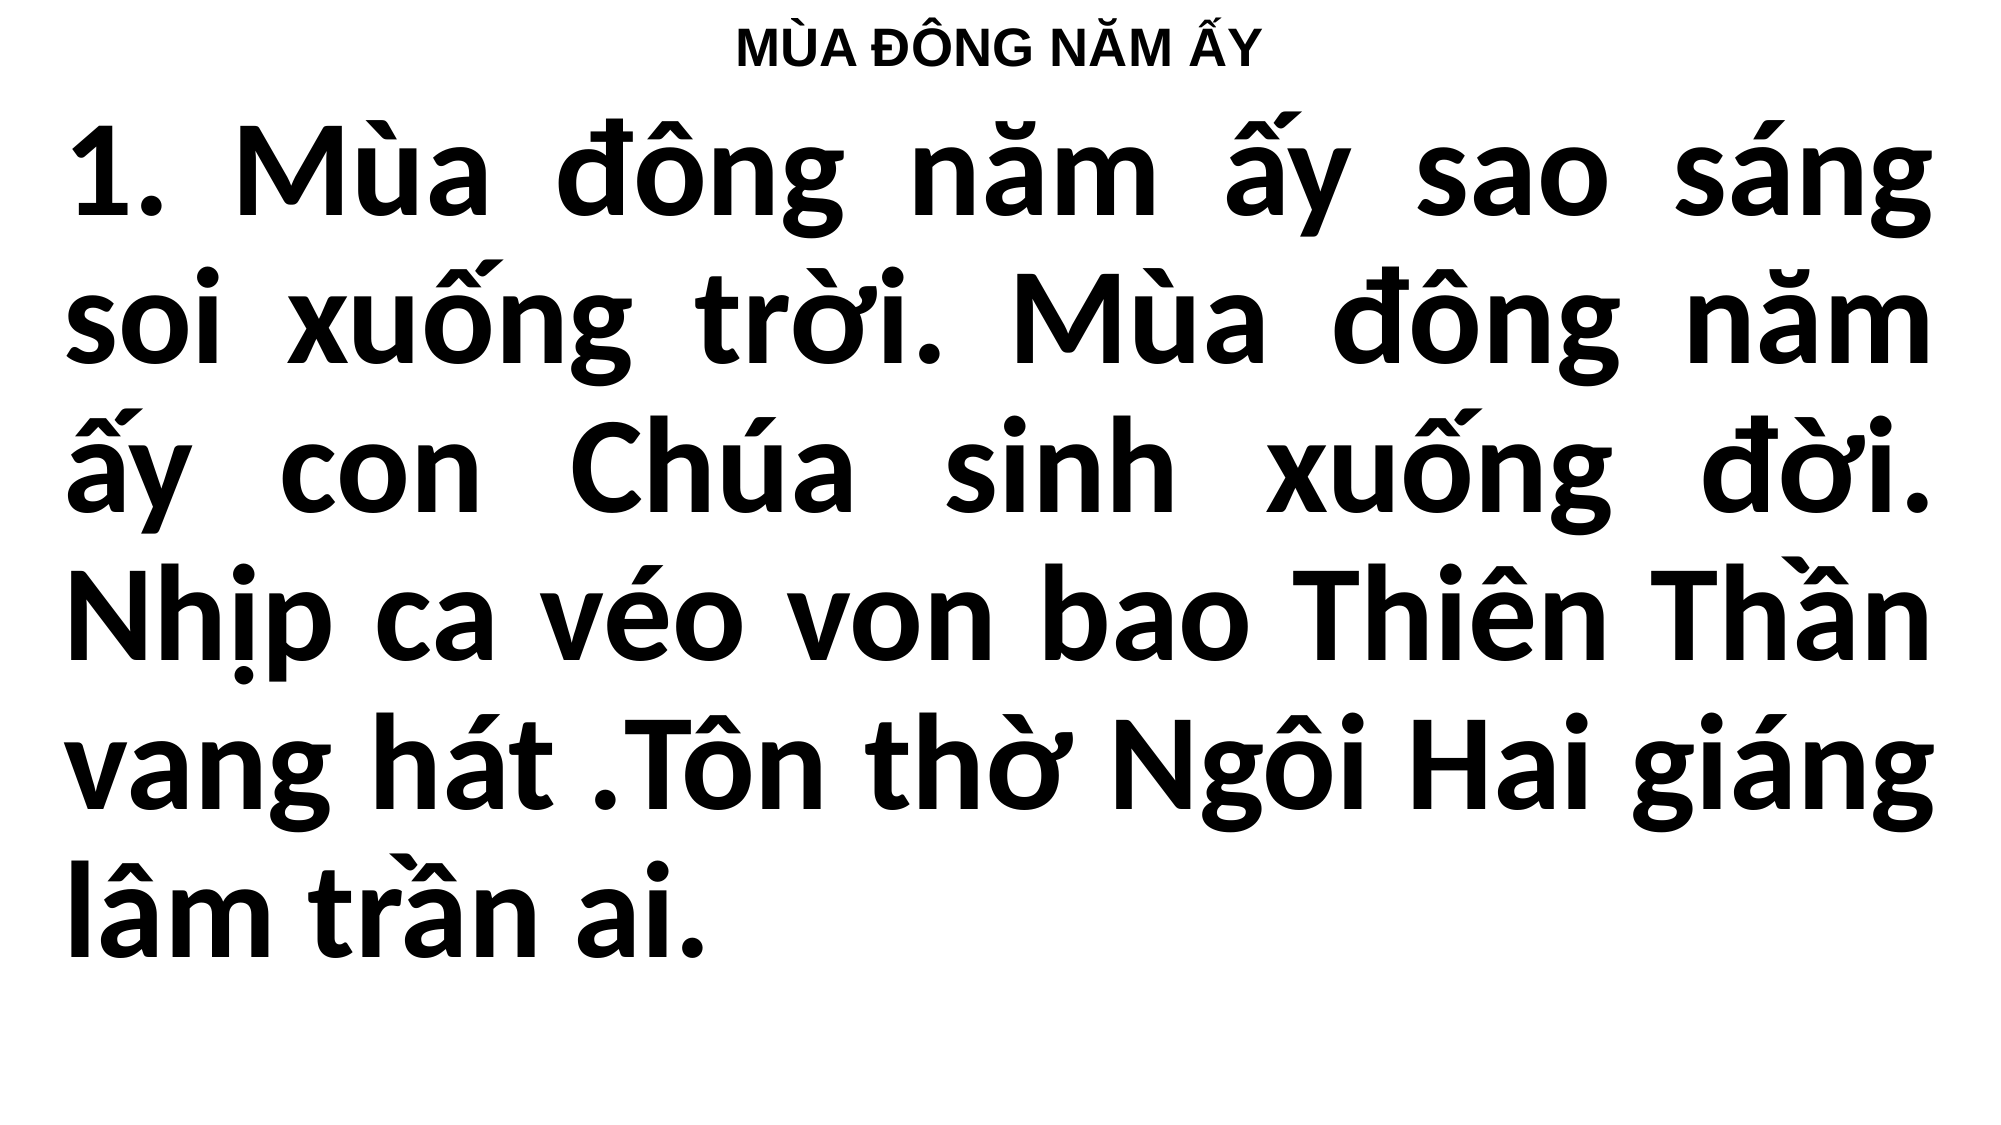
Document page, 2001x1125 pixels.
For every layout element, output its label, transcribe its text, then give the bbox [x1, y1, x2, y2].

list 1. Mùa đông năm ấy sao sáng soi xuống trời. Mùa đông năm ấy con Chúa sinh xuống đời. Nhịp ca véo von bao Thiên Thần vang hát .Tôn thờ Ngôi Hai giáng lâm trần ai. [48, 89, 1952, 864]
title MÙA ĐÔNG NĂM ẤY [137, 12, 1863, 85]
